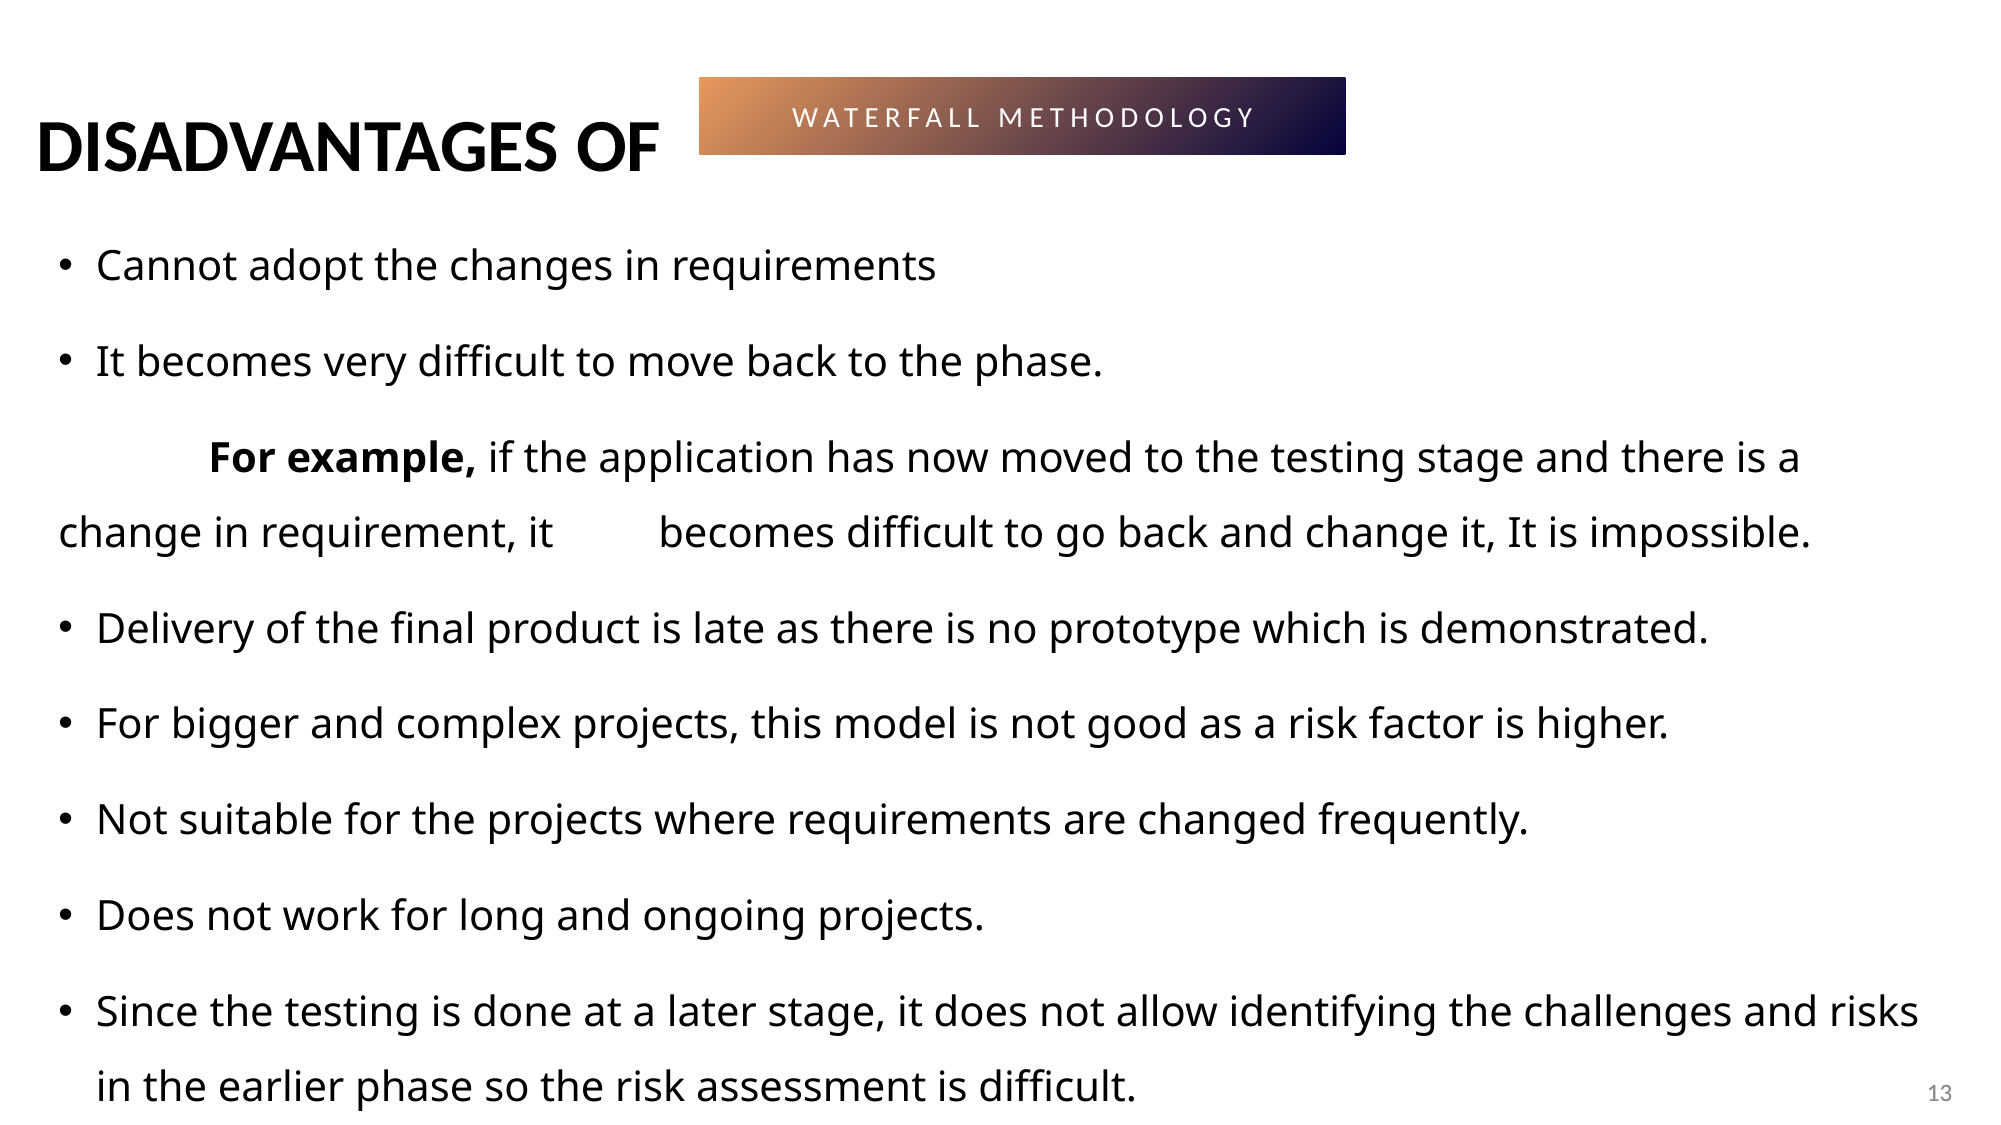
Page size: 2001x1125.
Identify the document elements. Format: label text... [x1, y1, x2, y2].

title Disadvantages OF [21, 43, 1968, 189]
slide_number 13 [1894, 1061, 1968, 1121]
list Cannot adopt the changes in requirements It becomes very difficult to move back to the phase. For example, if the application has now moved to the testing stage and there is a change in requirement, it becomes difficult to go back and change it, It is impossible. Delivery of the final product is late as there is no prototype which is demonstrated. For bigger and complex projects, this model is not good as a risk factor is higher. Not suitable for the projects where requirements are changed frequently. Does not work for long and ongoing projects. Since the testing is done at a later stage, it does not allow identifying the challenges and risks in the earlier phase so the risk assessment is difficult. [43, 206, 1968, 1044]
